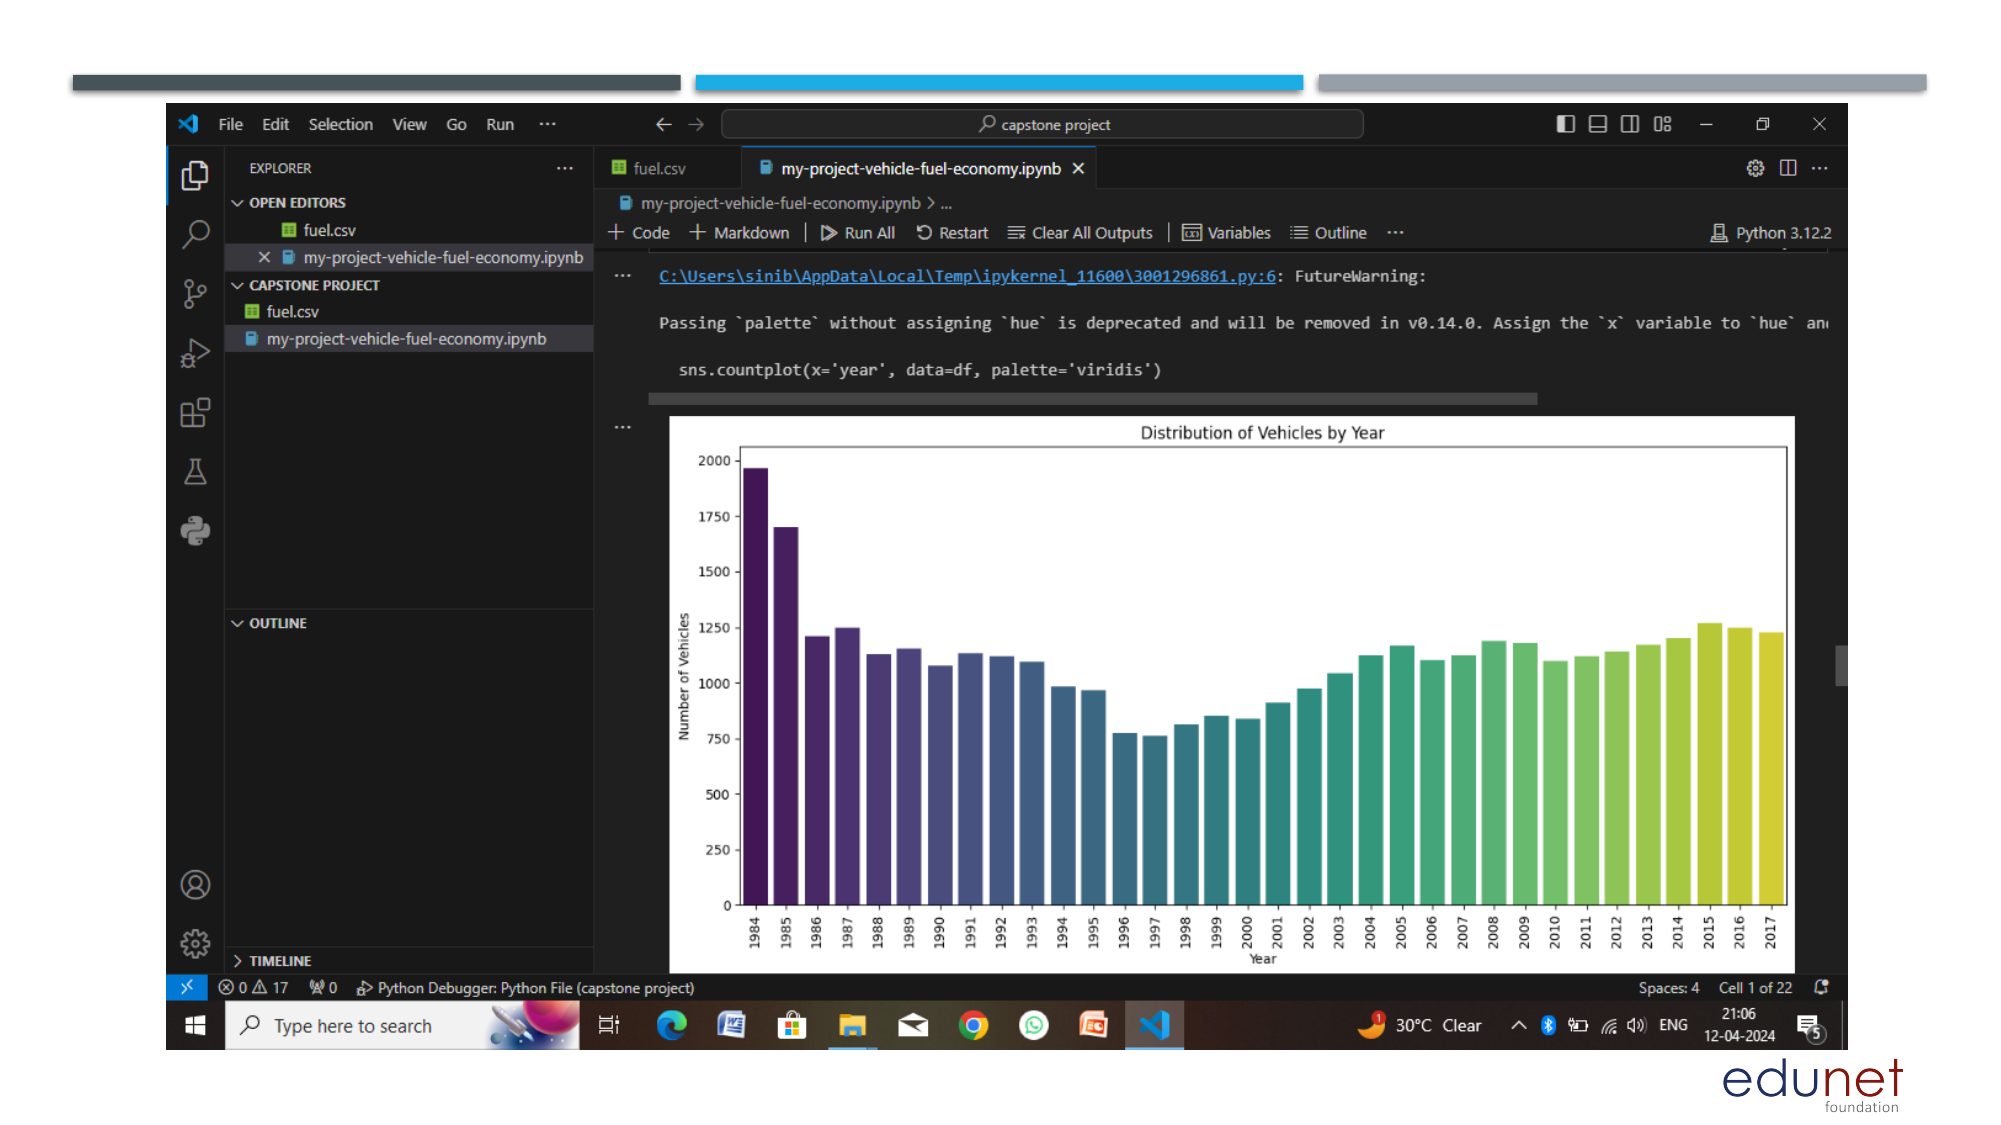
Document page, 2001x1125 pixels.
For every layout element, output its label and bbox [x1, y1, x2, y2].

picture [1719, 1056, 1905, 1116]
list [165, 103, 1849, 1050]
